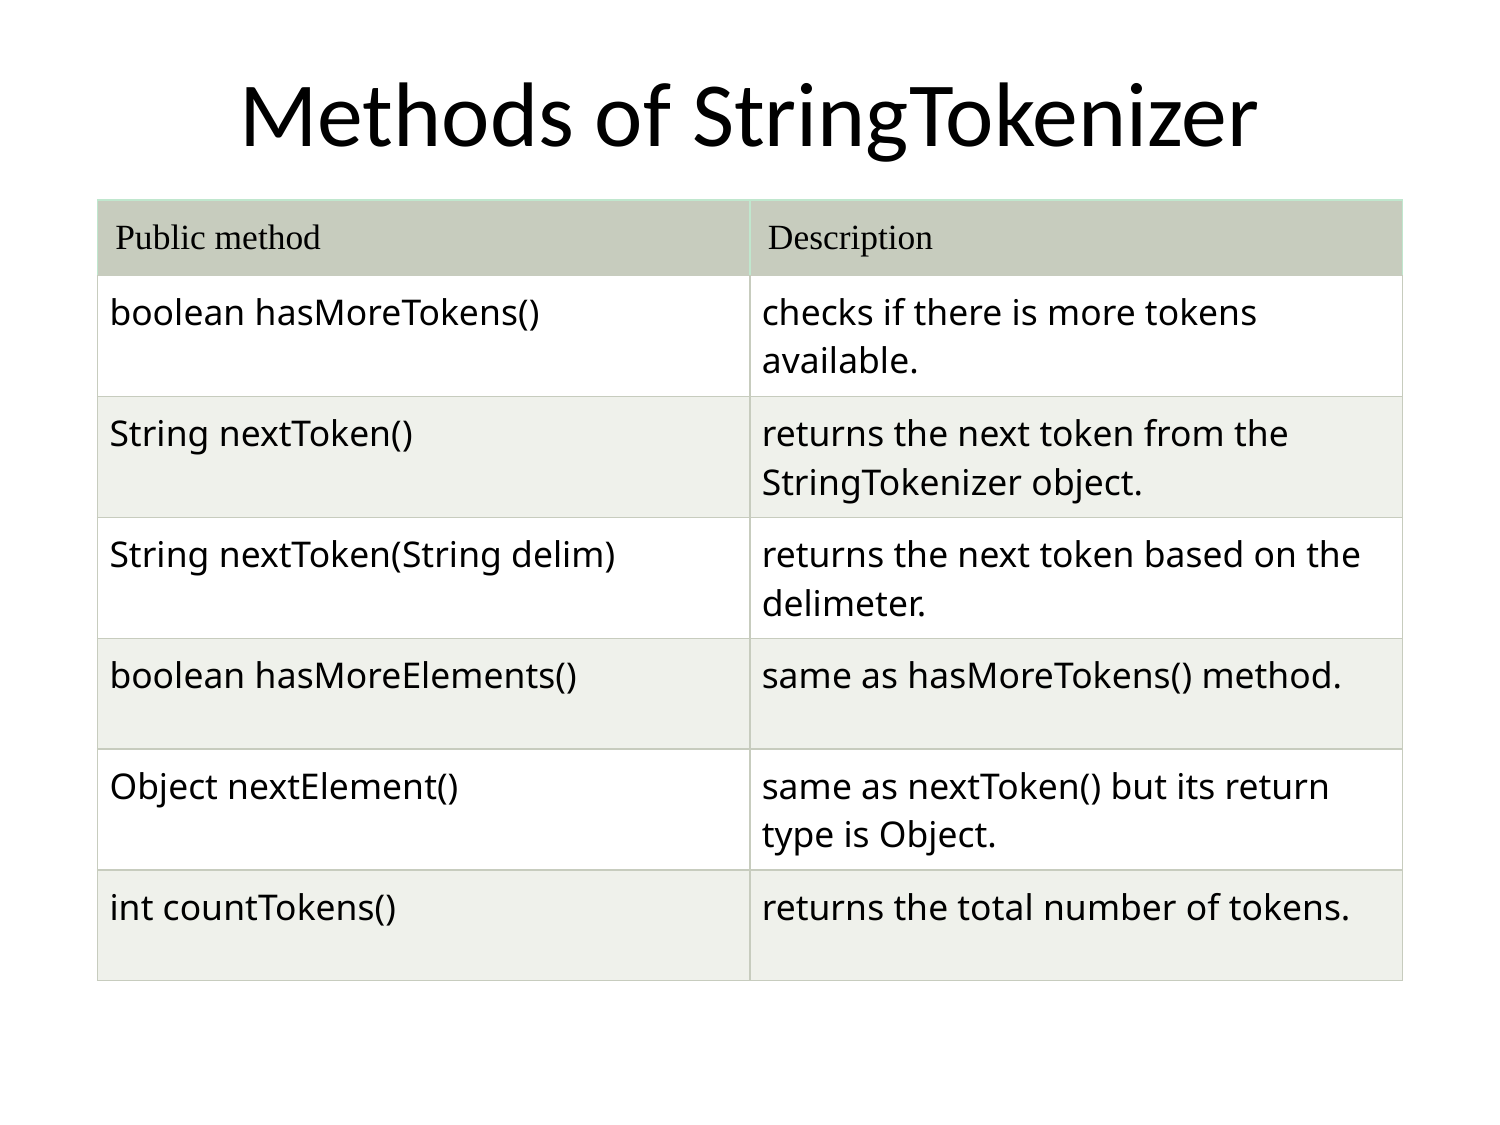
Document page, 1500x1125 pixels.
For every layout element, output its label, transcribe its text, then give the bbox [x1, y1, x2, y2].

table_header Public method [98, 201, 749, 275]
table_header Description [751, 201, 1402, 275]
table_cell same as nextToken() but its return type is Object. [751, 750, 1402, 869]
table_cell int countTokens() [98, 871, 749, 980]
table_cell returns the next token based on the delimeter. [751, 518, 1402, 638]
table_cell String nextToken() [98, 397, 749, 517]
table_cell checks if there is more tokens available. [751, 276, 1402, 396]
table_cell boolean hasMoreElements() [98, 639, 749, 748]
table_cell boolean hasMoreTokens() [98, 276, 749, 396]
table_cell returns the next token from the StringTokenizer object. [751, 397, 1402, 517]
table_cell returns the total number of tokens. [751, 871, 1402, 980]
table_cell String nextToken(String delim) [98, 518, 749, 638]
table_cell same as hasMoreTokens() method. [751, 639, 1402, 748]
title Methods of StringTokenizer [75, 45, 1425, 175]
table_cell Object nextElement() [98, 750, 749, 869]
